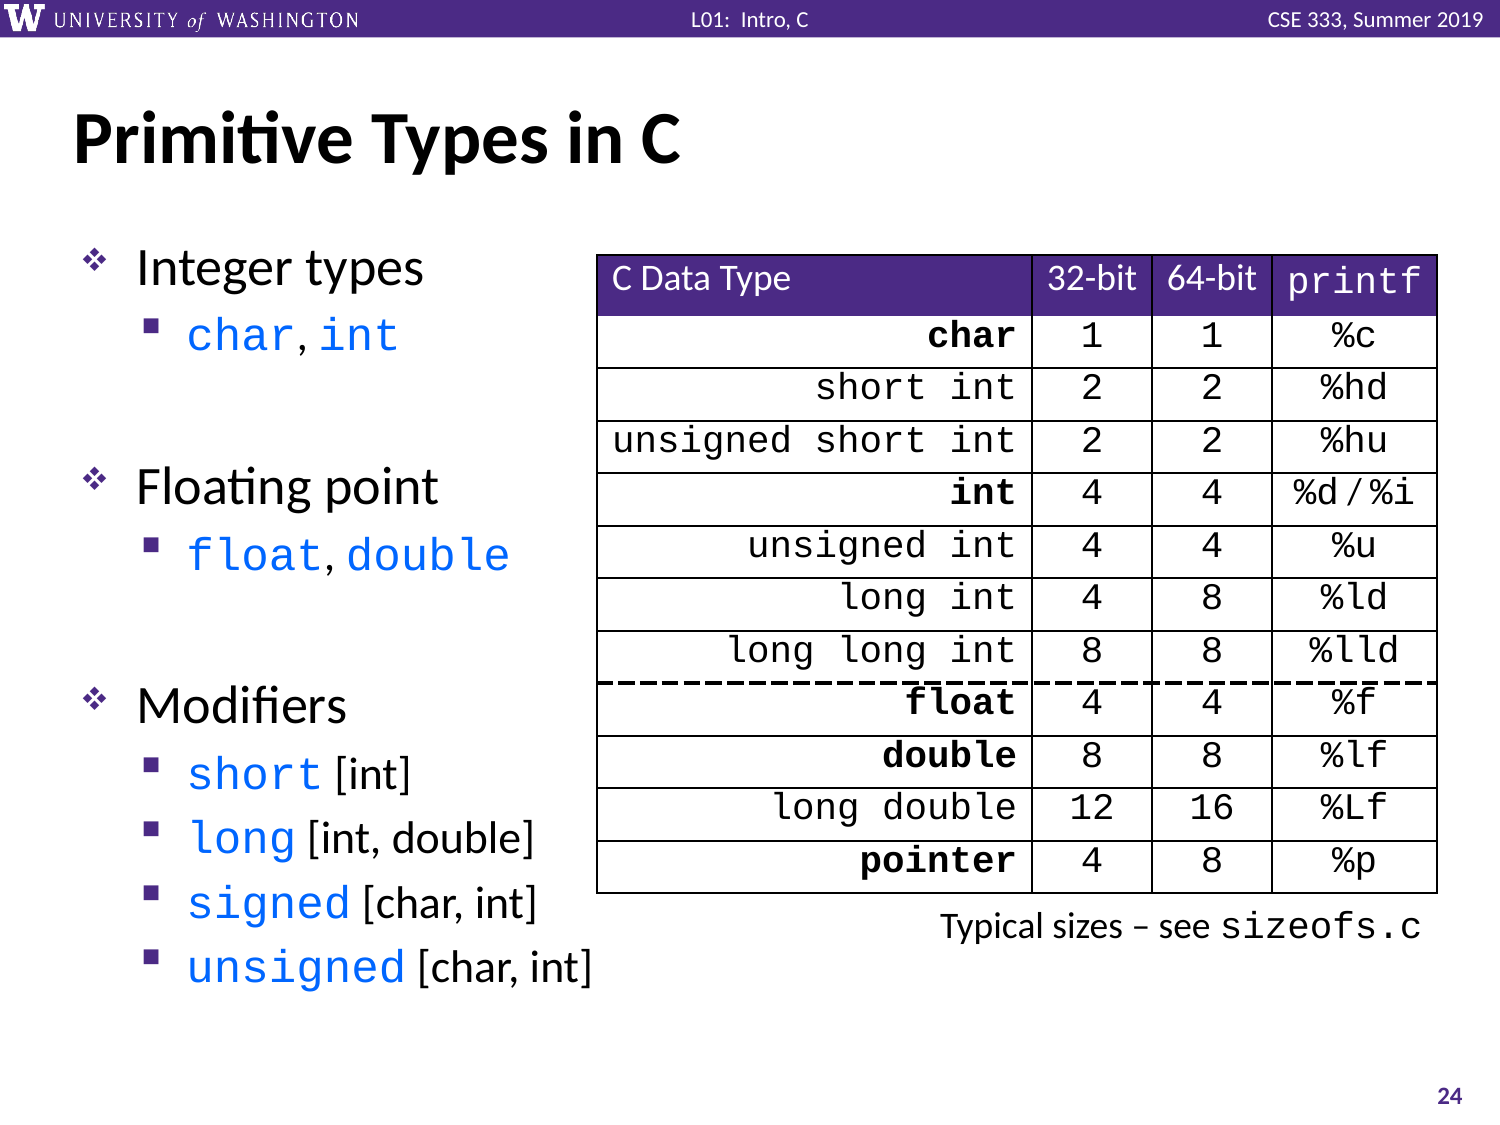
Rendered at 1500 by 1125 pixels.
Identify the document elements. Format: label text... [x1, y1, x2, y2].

table_cell 4 [1033, 842, 1151, 892]
table_cell 4 [1153, 474, 1271, 525]
table_cell 8 [1153, 737, 1271, 787]
table_cell float [598, 683, 1031, 735]
table_cell 4 [1033, 579, 1151, 630]
table_cell 4 [1153, 527, 1271, 577]
table_cell %ld [1273, 579, 1436, 630]
table_cell 2 [1033, 369, 1151, 420]
table_cell 8 [1153, 632, 1271, 683]
table_cell long long int [598, 632, 1031, 683]
table_cell 4 [1033, 474, 1151, 525]
table_cell %hd [1273, 369, 1436, 420]
table_cell %u [1273, 527, 1436, 577]
table_cell unsigned short int [598, 422, 1031, 472]
table_cell %hu [1273, 422, 1436, 472]
table_cell 1 [1033, 316, 1151, 367]
table_cell unsigned int [598, 527, 1031, 577]
table_cell long int [598, 579, 1031, 630]
table_header C Data Type [598, 256, 1031, 316]
table_header 32-bit [1033, 256, 1151, 316]
table_cell 2 [1153, 369, 1271, 420]
table_cell %lld [1273, 632, 1436, 683]
table_cell long double [598, 789, 1031, 840]
table_cell %Lf [1273, 789, 1436, 840]
slide_number 24 [1400, 1065, 1500, 1125]
table_header printf [1273, 256, 1436, 316]
table_cell int [598, 474, 1031, 525]
table_cell 8 [1033, 632, 1151, 683]
table_cell char [598, 316, 1031, 367]
title Primitive Types in C [58, 71, 1438, 197]
picture [4, 4, 358, 32]
table_cell 2 [1033, 422, 1151, 472]
list Integer types char, int Floating point float, double Modifiers short [int] long [int, double] signed [char, int] unsigned [char, int] [64, 223, 1438, 1040]
table_cell 8 [1153, 842, 1271, 892]
table_cell 4 [1153, 683, 1271, 735]
table_cell 8 [1153, 579, 1271, 630]
table_cell 2 [1153, 422, 1271, 472]
table_cell 1 [1153, 316, 1271, 367]
table_cell double [598, 737, 1031, 787]
table_cell 12 [1033, 789, 1151, 840]
table_cell pointer [598, 842, 1031, 892]
text_box Typical sizes – see sizeofs.c [836, 893, 1437, 953]
table_cell 8 [1033, 737, 1151, 787]
table_cell short int [598, 369, 1031, 420]
table_cell 4 [1033, 527, 1151, 577]
table_cell %lf [1273, 737, 1436, 787]
table_cell 16 [1153, 789, 1271, 840]
table_cell %c [1273, 316, 1436, 367]
table_header 64-bit [1153, 256, 1271, 316]
table_cell %p [1273, 842, 1436, 892]
table_cell %d / %i [1273, 474, 1436, 525]
table_cell 4 [1033, 683, 1151, 735]
table_cell %f [1273, 683, 1436, 735]
